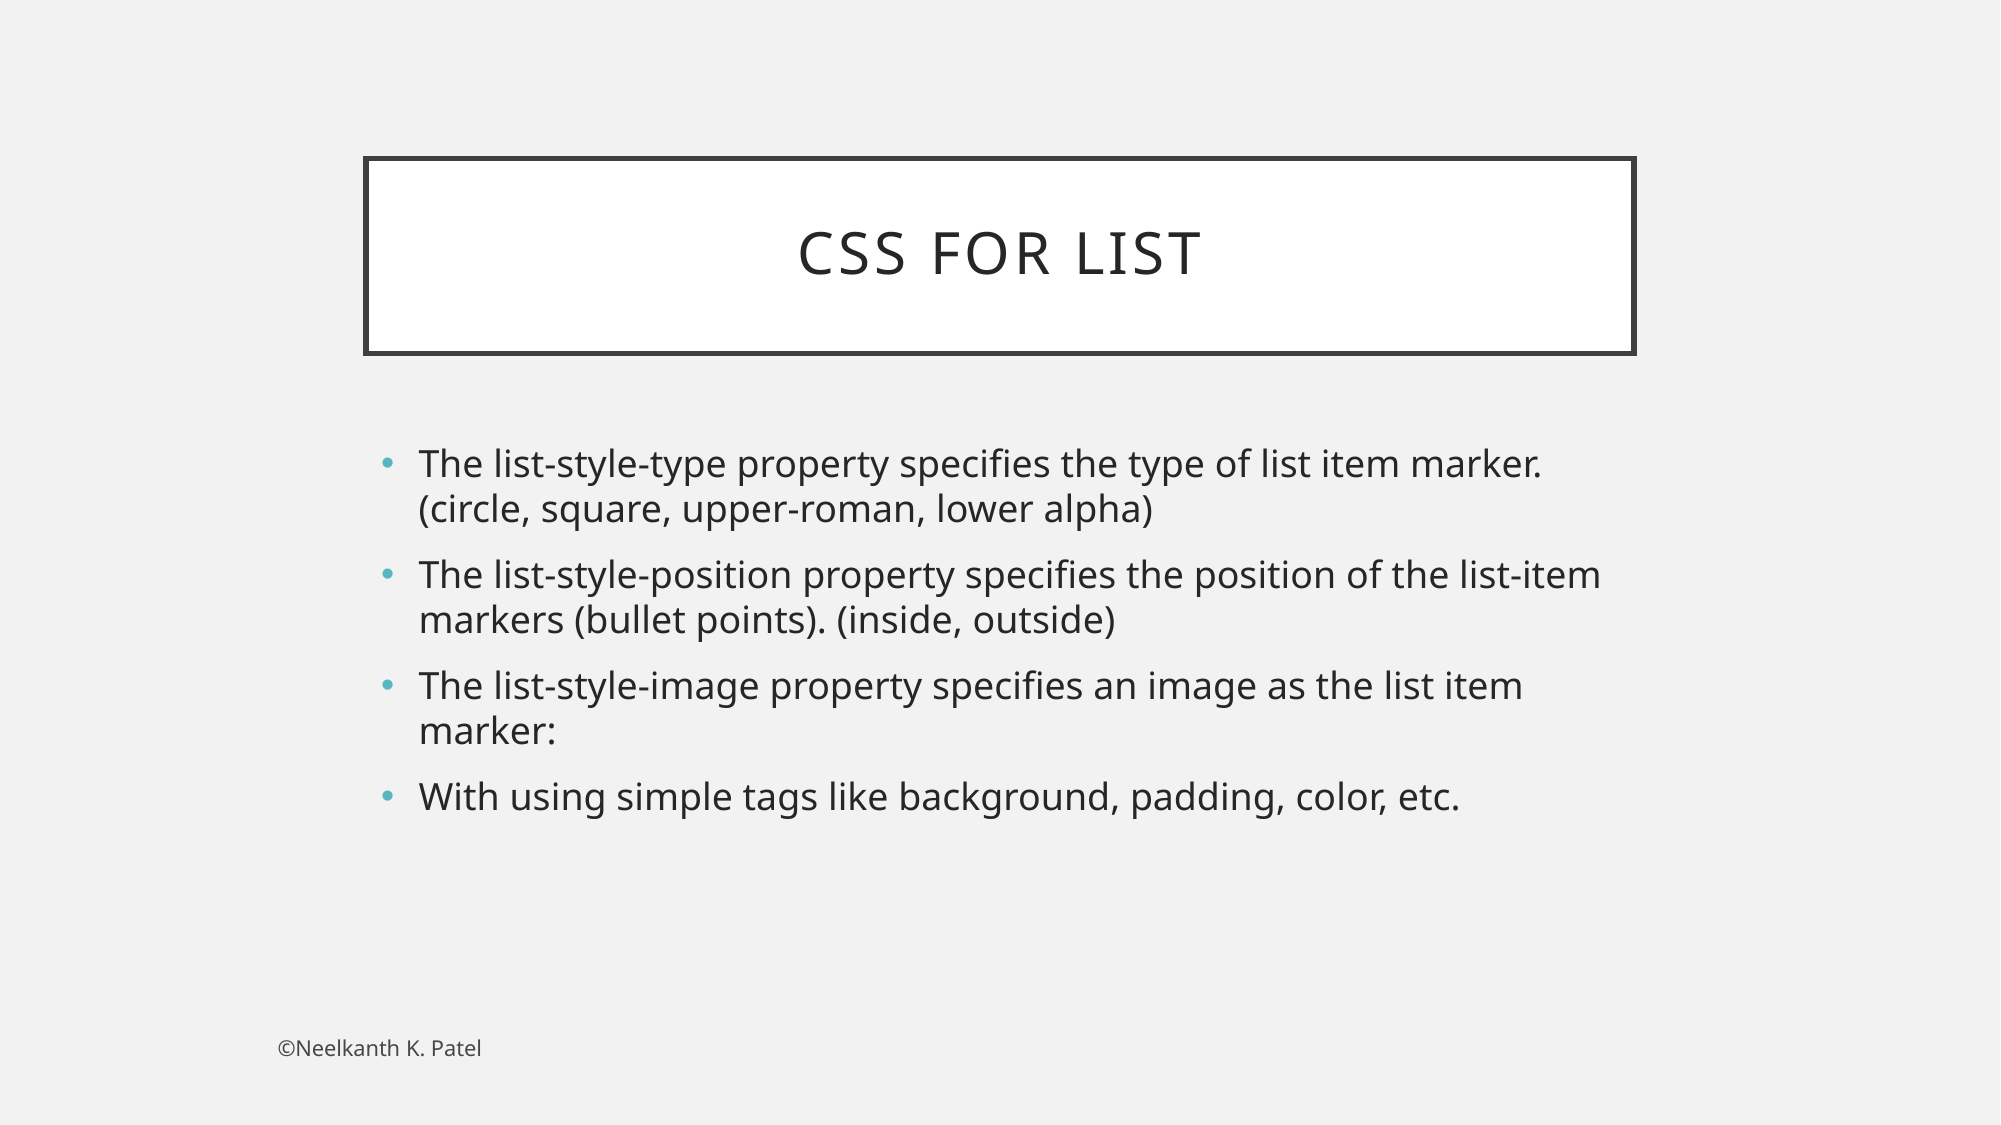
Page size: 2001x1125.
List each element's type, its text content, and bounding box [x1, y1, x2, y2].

title CSS For List [363, 156, 1637, 356]
footer ©Neelkanth K. Patel [262, 1023, 1231, 1076]
list The list-style-type property specifies the type of list item marker. (circle, square, upper-roman, lower alpha) The list-style-position property specifies the position of the list-item markers (bullet points). (inside, outside) The list-style-image property specifies an image as the list item marker: With using simple tags like background, padding, color, etc. [366, 432, 1634, 942]
